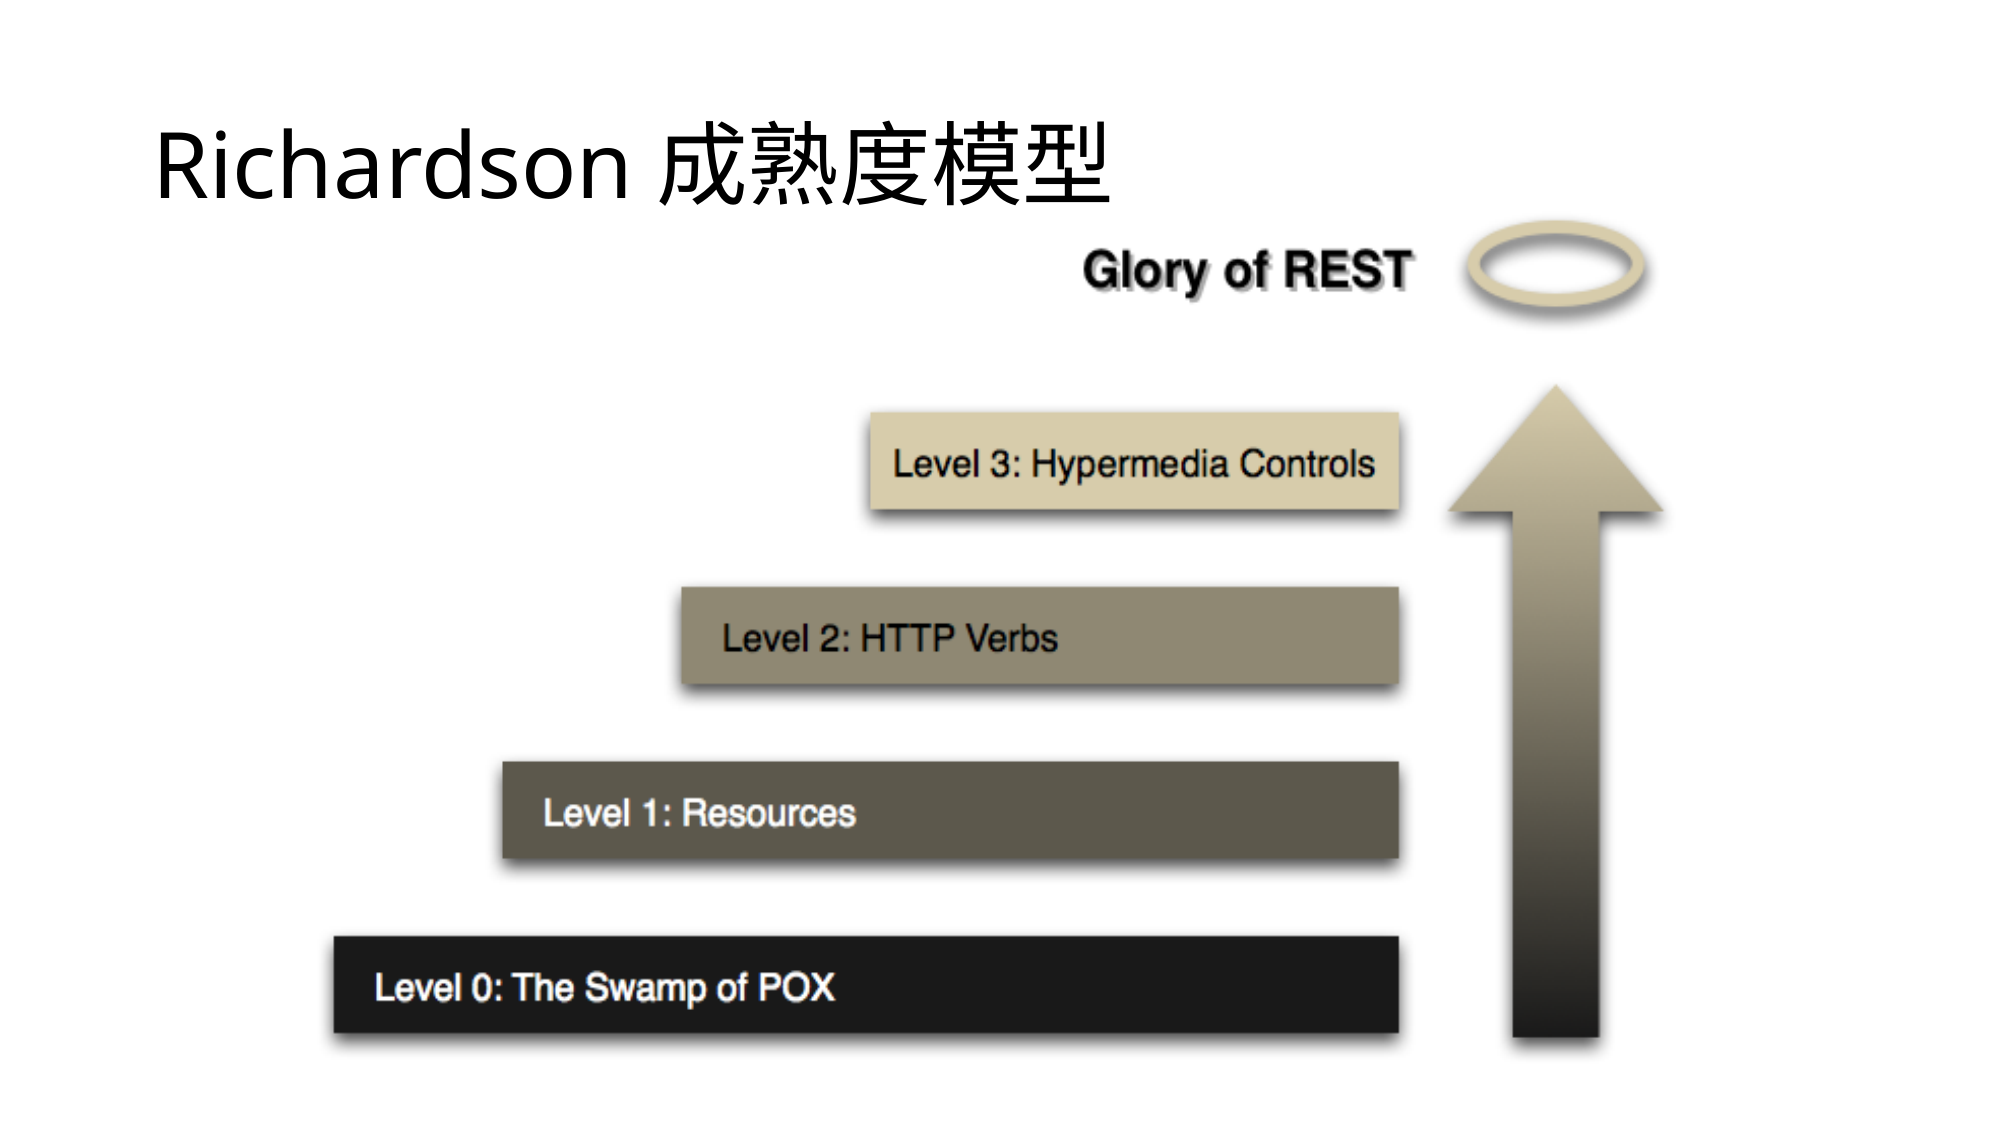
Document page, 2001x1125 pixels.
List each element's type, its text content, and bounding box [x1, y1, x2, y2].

title Richardson成熟度模型 [137, 59, 1863, 278]
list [316, 208, 1684, 1066]
